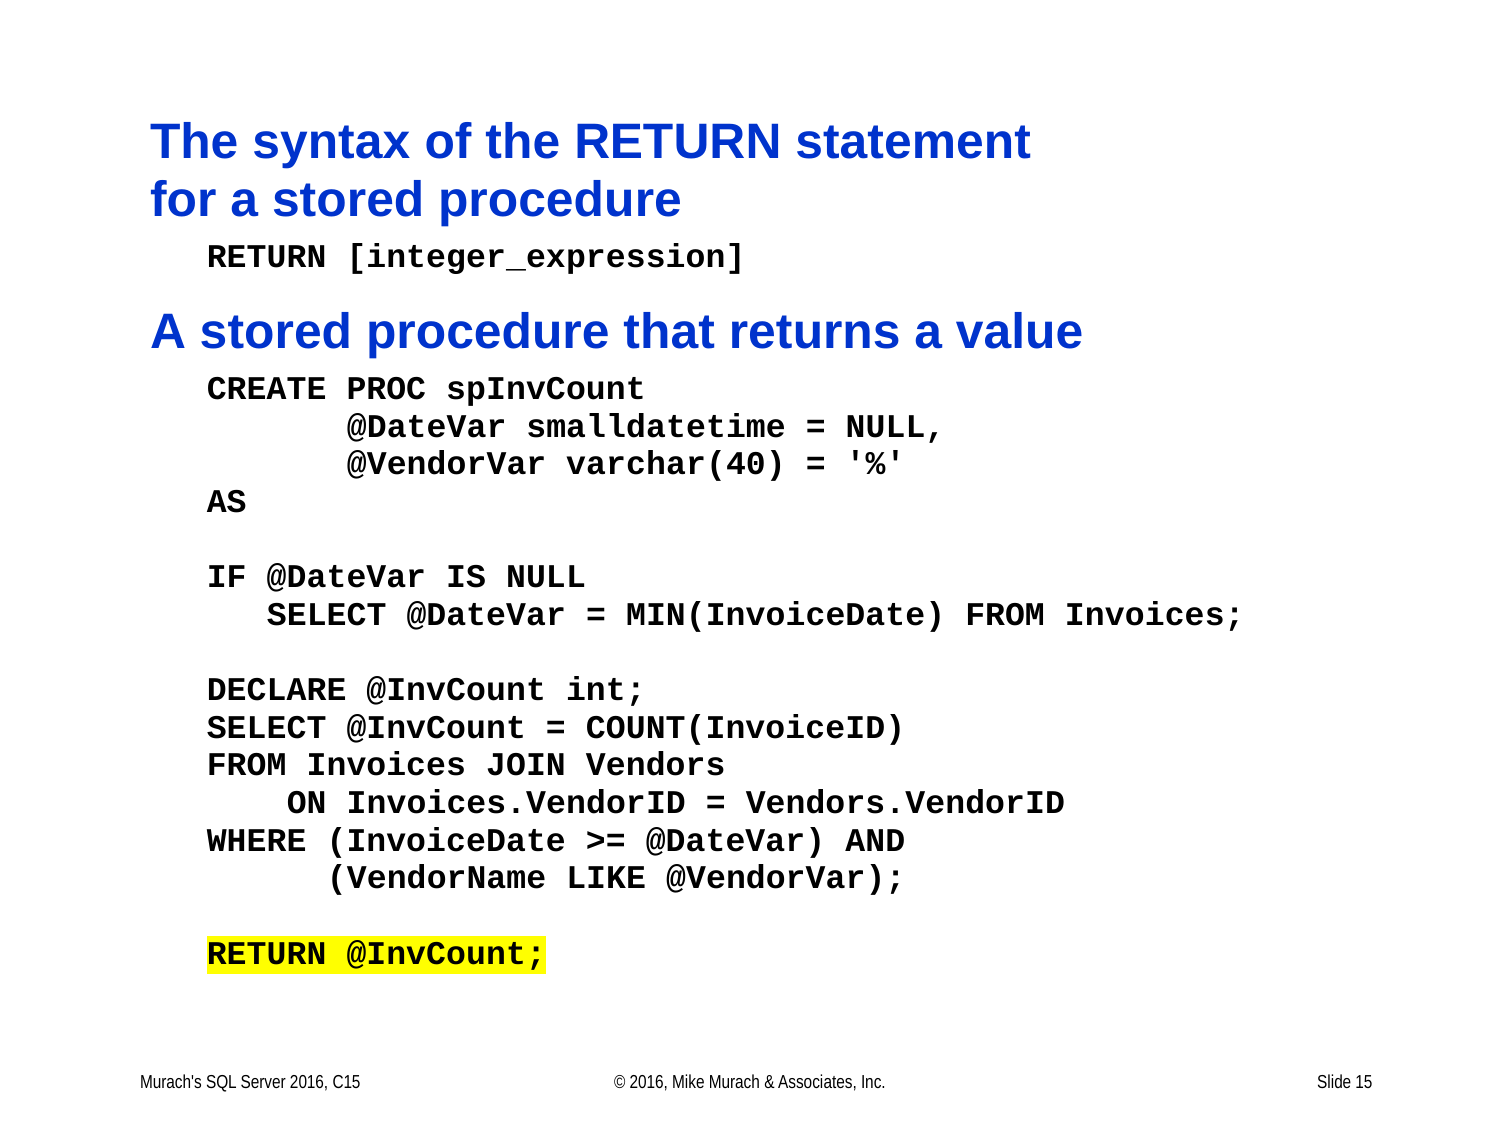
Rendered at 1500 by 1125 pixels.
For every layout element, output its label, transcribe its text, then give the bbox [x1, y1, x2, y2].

footer © 2016, Mike Murach & Associates, Inc. [474, 1024, 1026, 1101]
slide_number Slide 15 [1074, 1024, 1388, 1101]
slide_number Murach's SQL Server 2016, C15 [124, 1024, 451, 1101]
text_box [149, 112, 1347, 1004]
